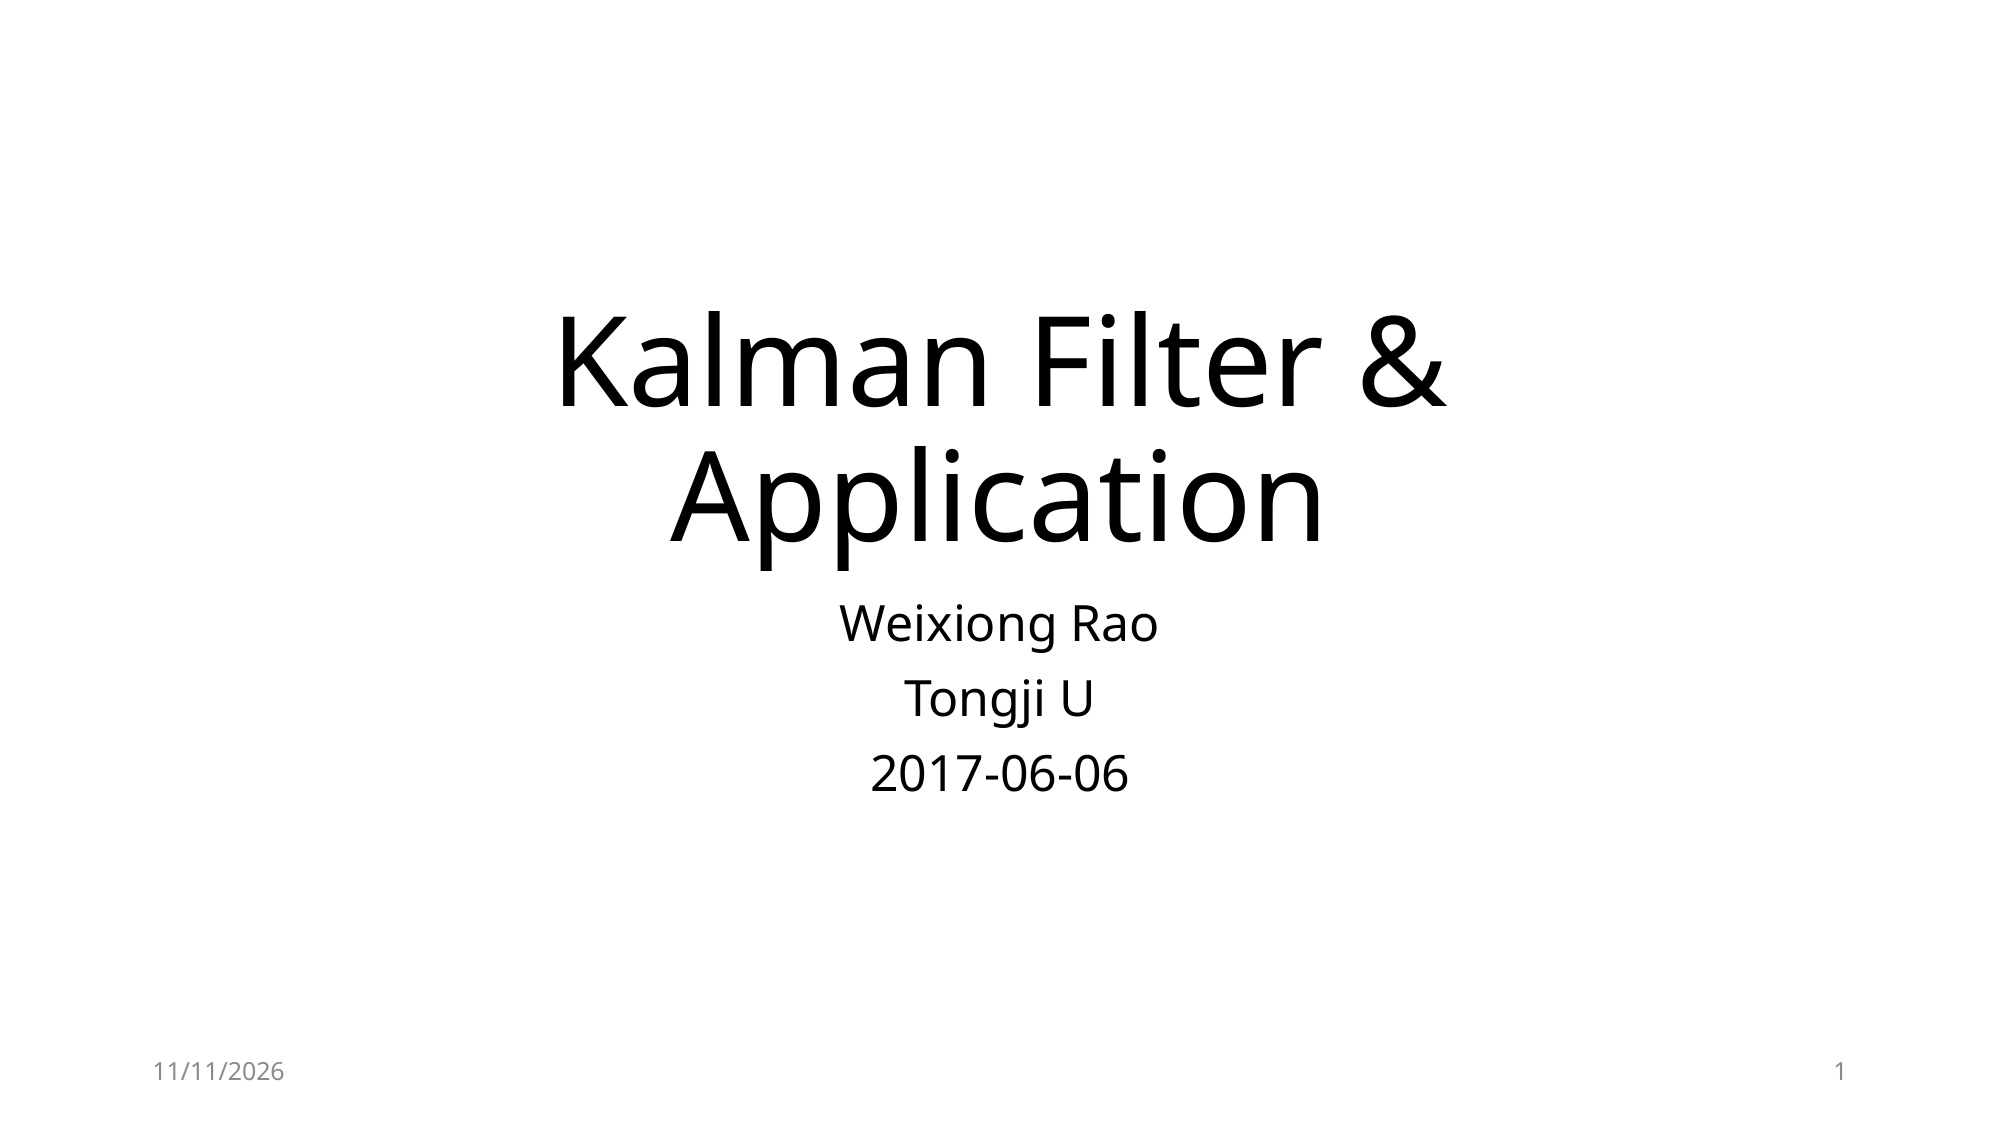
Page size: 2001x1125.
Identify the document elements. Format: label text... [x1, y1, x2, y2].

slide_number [137, 1042, 588, 1103]
slide_number 1 [1412, 1042, 1863, 1103]
subtitle Weixiong Rao Tongji U 2017-06-06 [249, 590, 1750, 863]
title Kalman Filter & Application [249, 184, 1750, 576]
